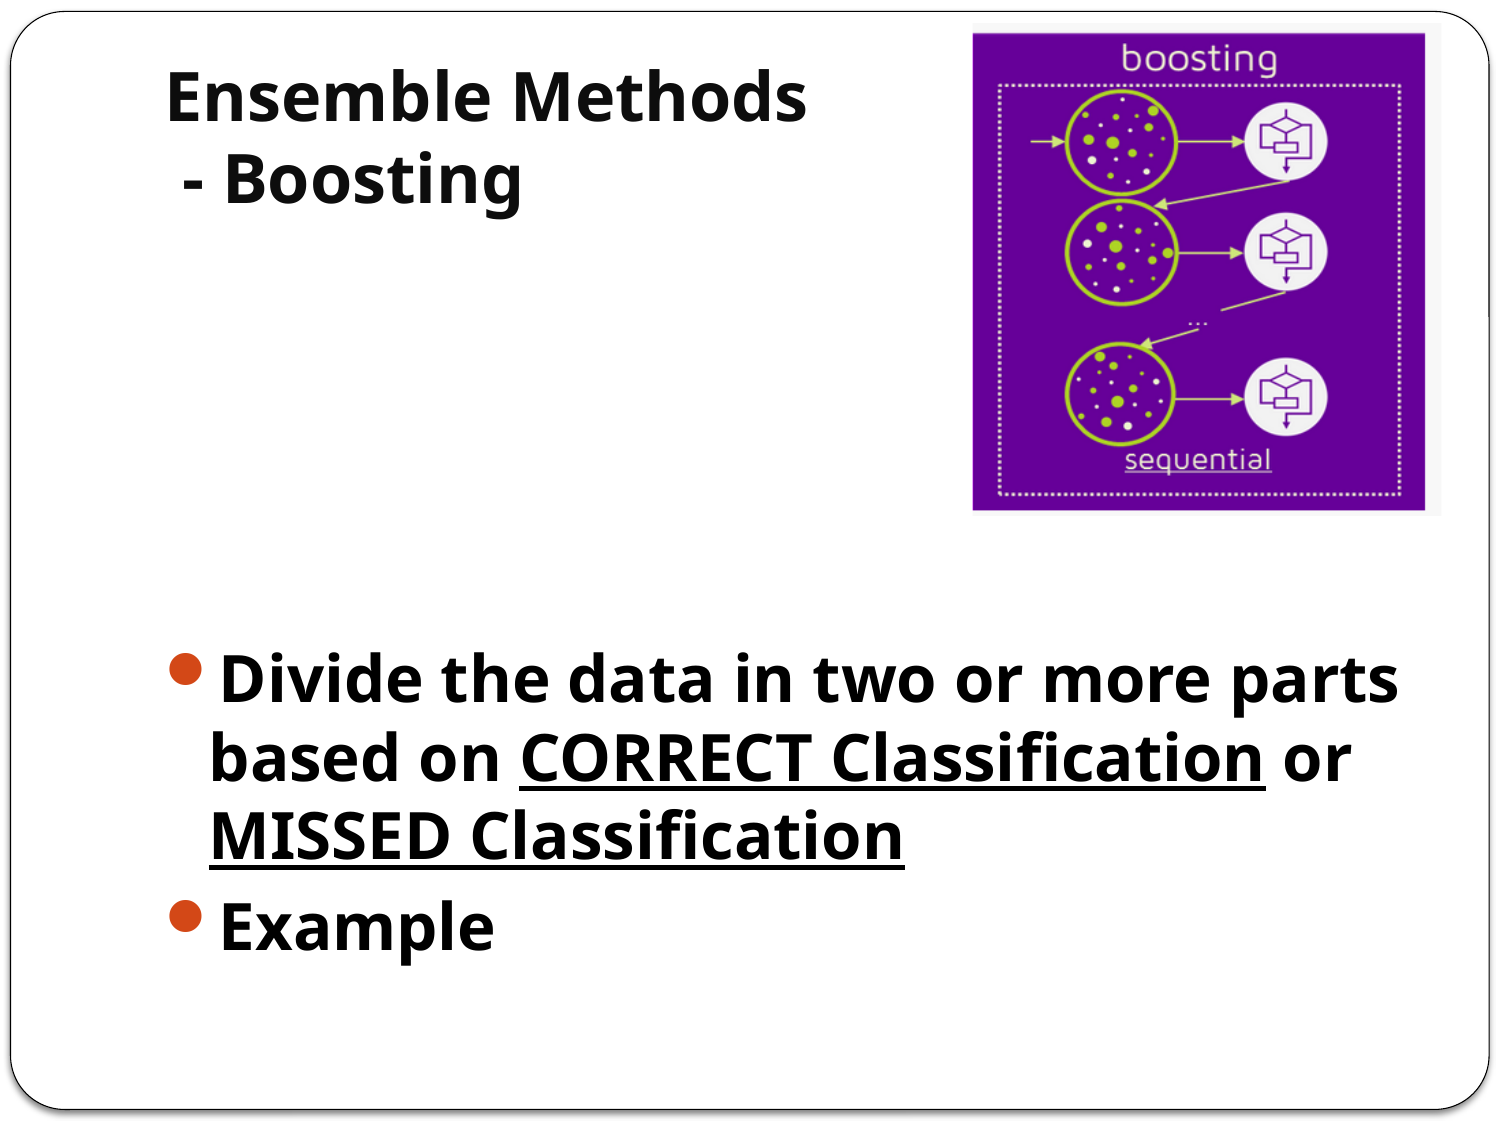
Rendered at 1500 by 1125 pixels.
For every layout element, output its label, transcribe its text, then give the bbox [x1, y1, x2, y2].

title Ensemble Methods - Boosting [150, 45, 966, 233]
list Divide the data in two or more parts based on CORRECT Classification or MISSED Classification Example [150, 237, 1425, 988]
picture [972, 23, 1442, 516]
